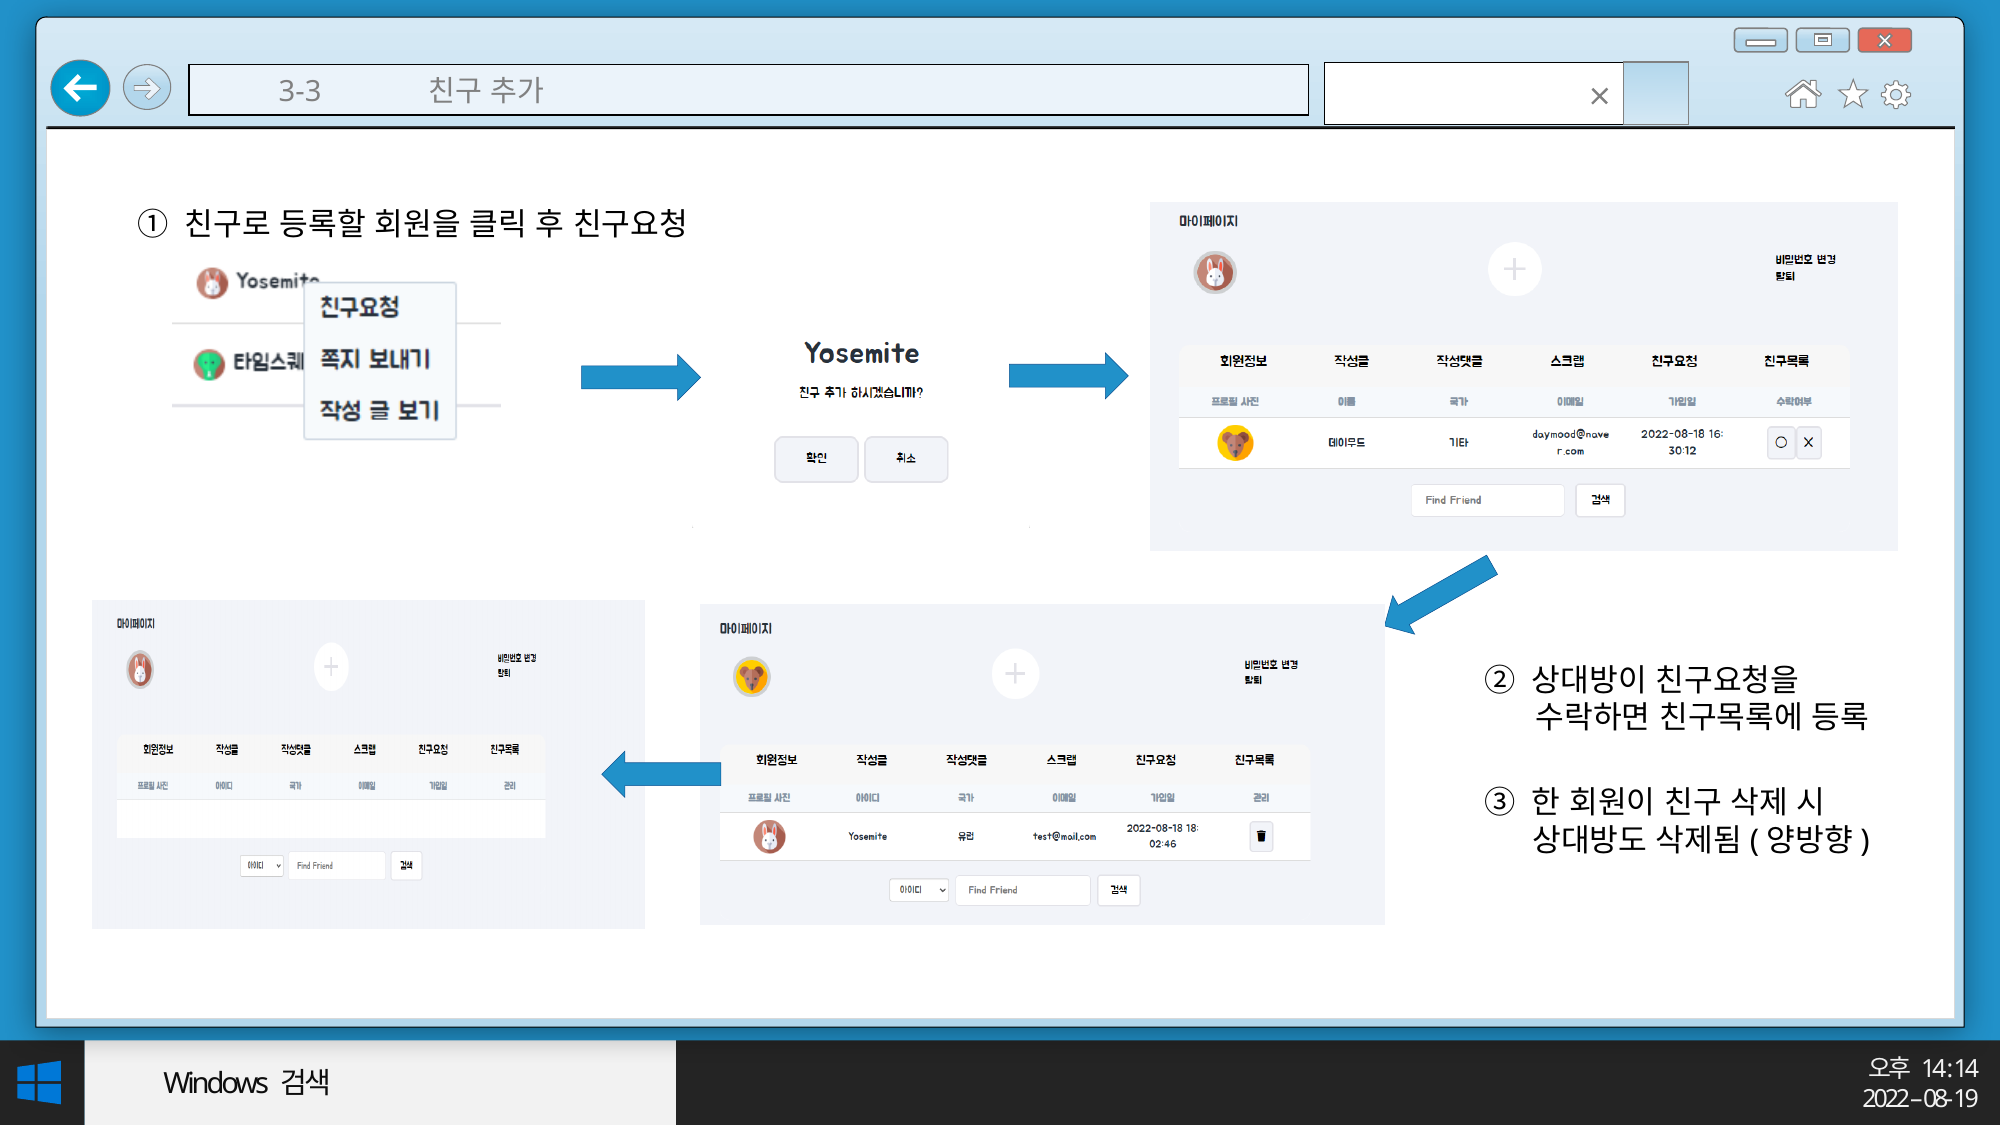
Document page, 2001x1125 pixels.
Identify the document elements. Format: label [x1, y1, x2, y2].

picture [700, 604, 1385, 925]
text_box [35, 17, 1965, 1028]
text_box [0, 1040, 2000, 1125]
picture [1150, 202, 1898, 551]
picture [92, 600, 645, 929]
picture [692, 270, 1030, 528]
picture [172, 246, 501, 467]
